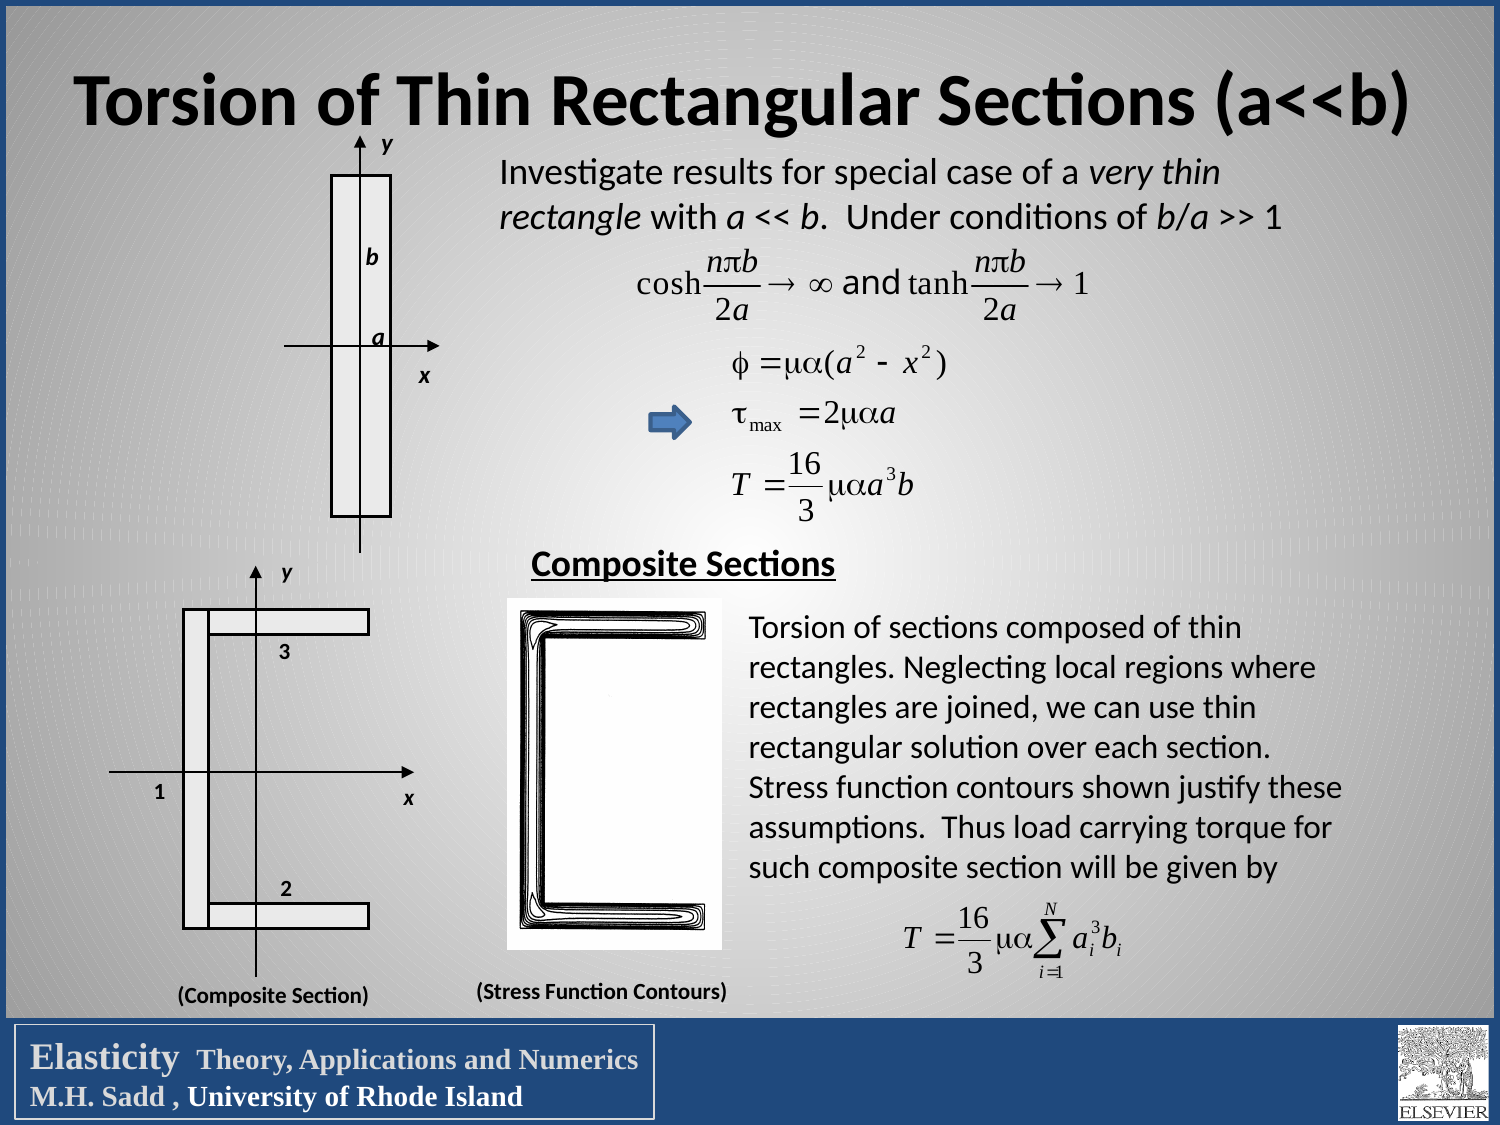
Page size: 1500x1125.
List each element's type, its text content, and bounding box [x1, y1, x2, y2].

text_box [631, 239, 1095, 328]
text_box [0, 0, 1500, 1018]
text_box [0, 1018, 1500, 1125]
picture [1397, 1025, 1489, 1121]
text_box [727, 337, 953, 529]
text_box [899, 894, 1131, 986]
picture [97, 553, 738, 1025]
text_box Elasticity Theory, Applications and Numerics M.H. Sadd , University of Rhode Island [15, 1024, 655, 1120]
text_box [283, 114, 458, 551]
